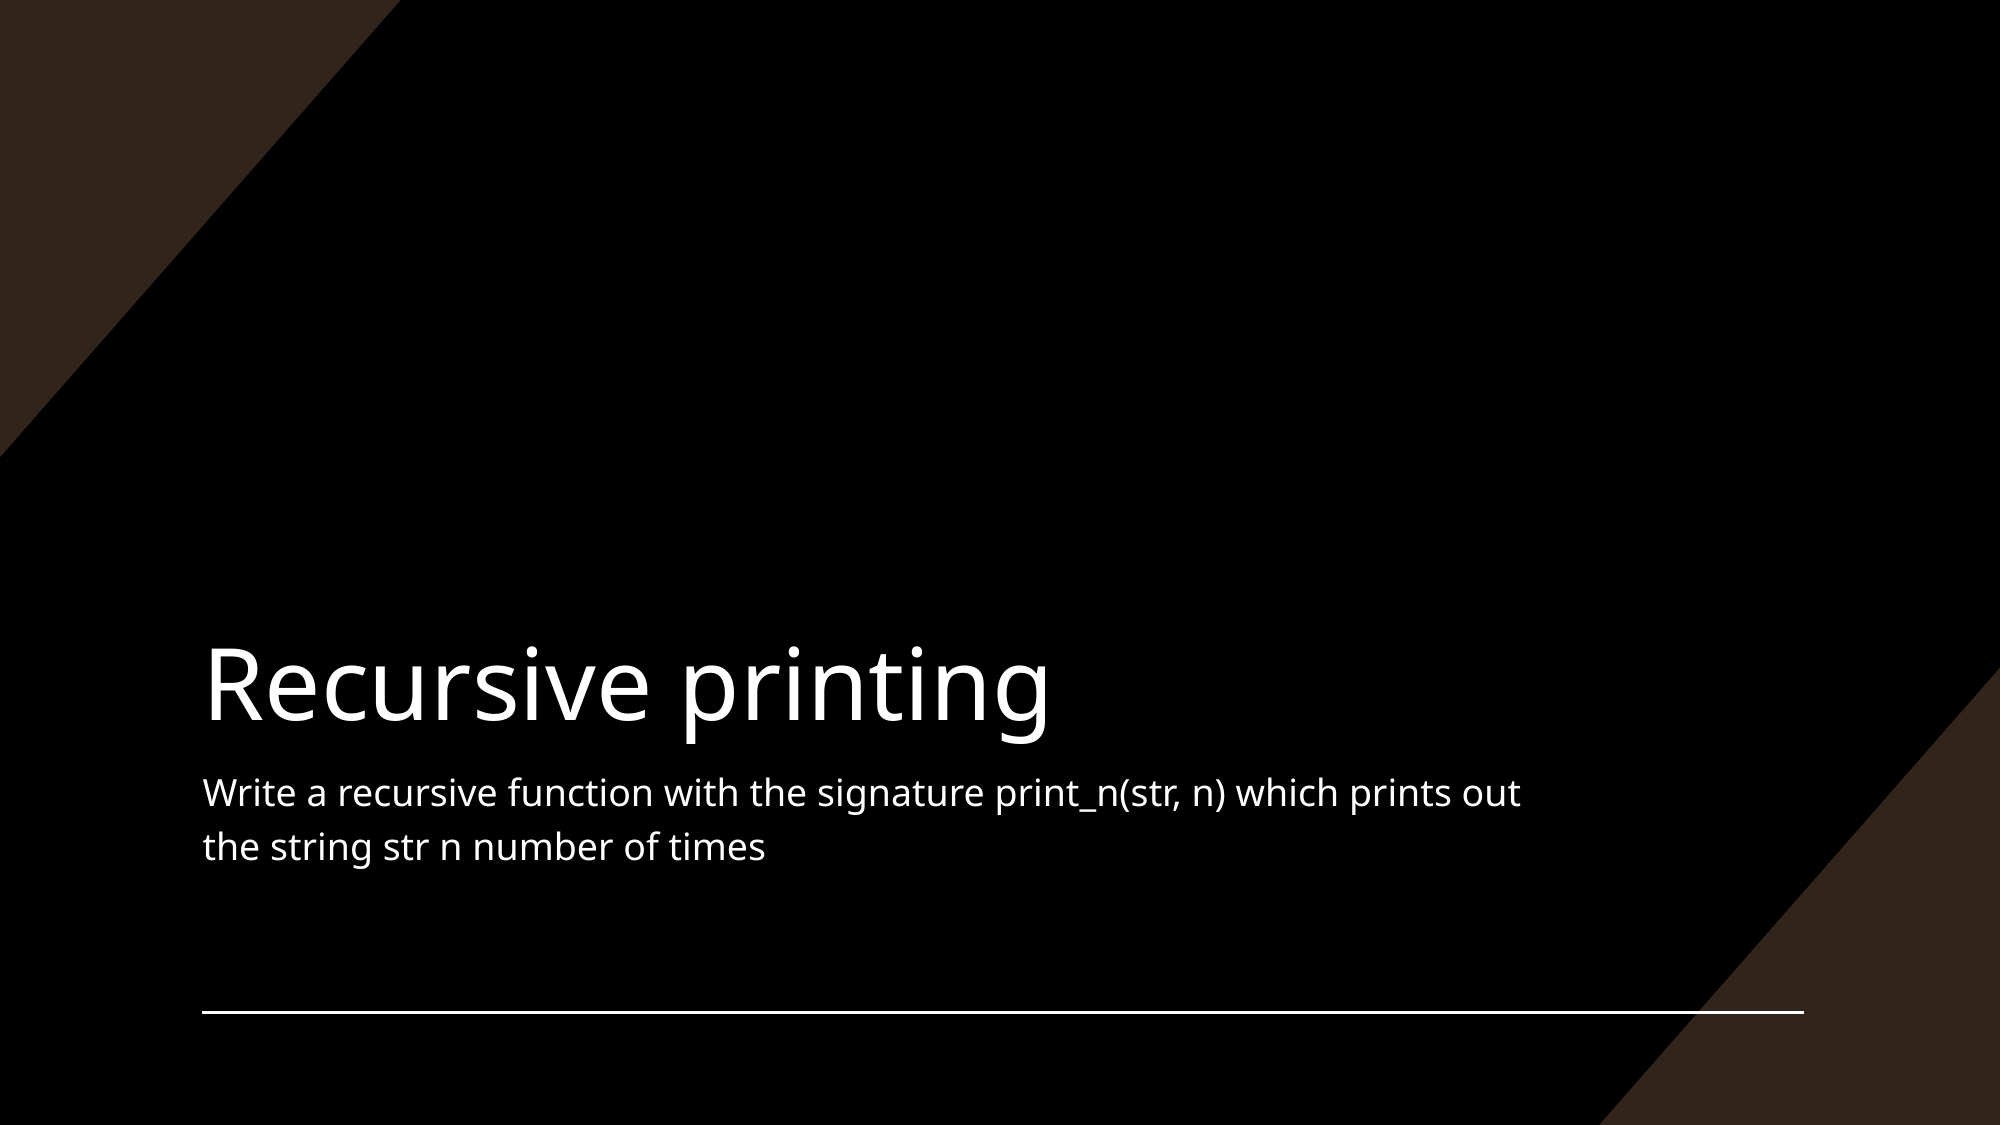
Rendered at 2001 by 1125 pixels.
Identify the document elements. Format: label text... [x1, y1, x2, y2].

list Write a recursive function with the signature print_n(str, n) which prints out the string str n number of times [187, 752, 1586, 887]
title Recursive printing [187, 280, 1586, 749]
